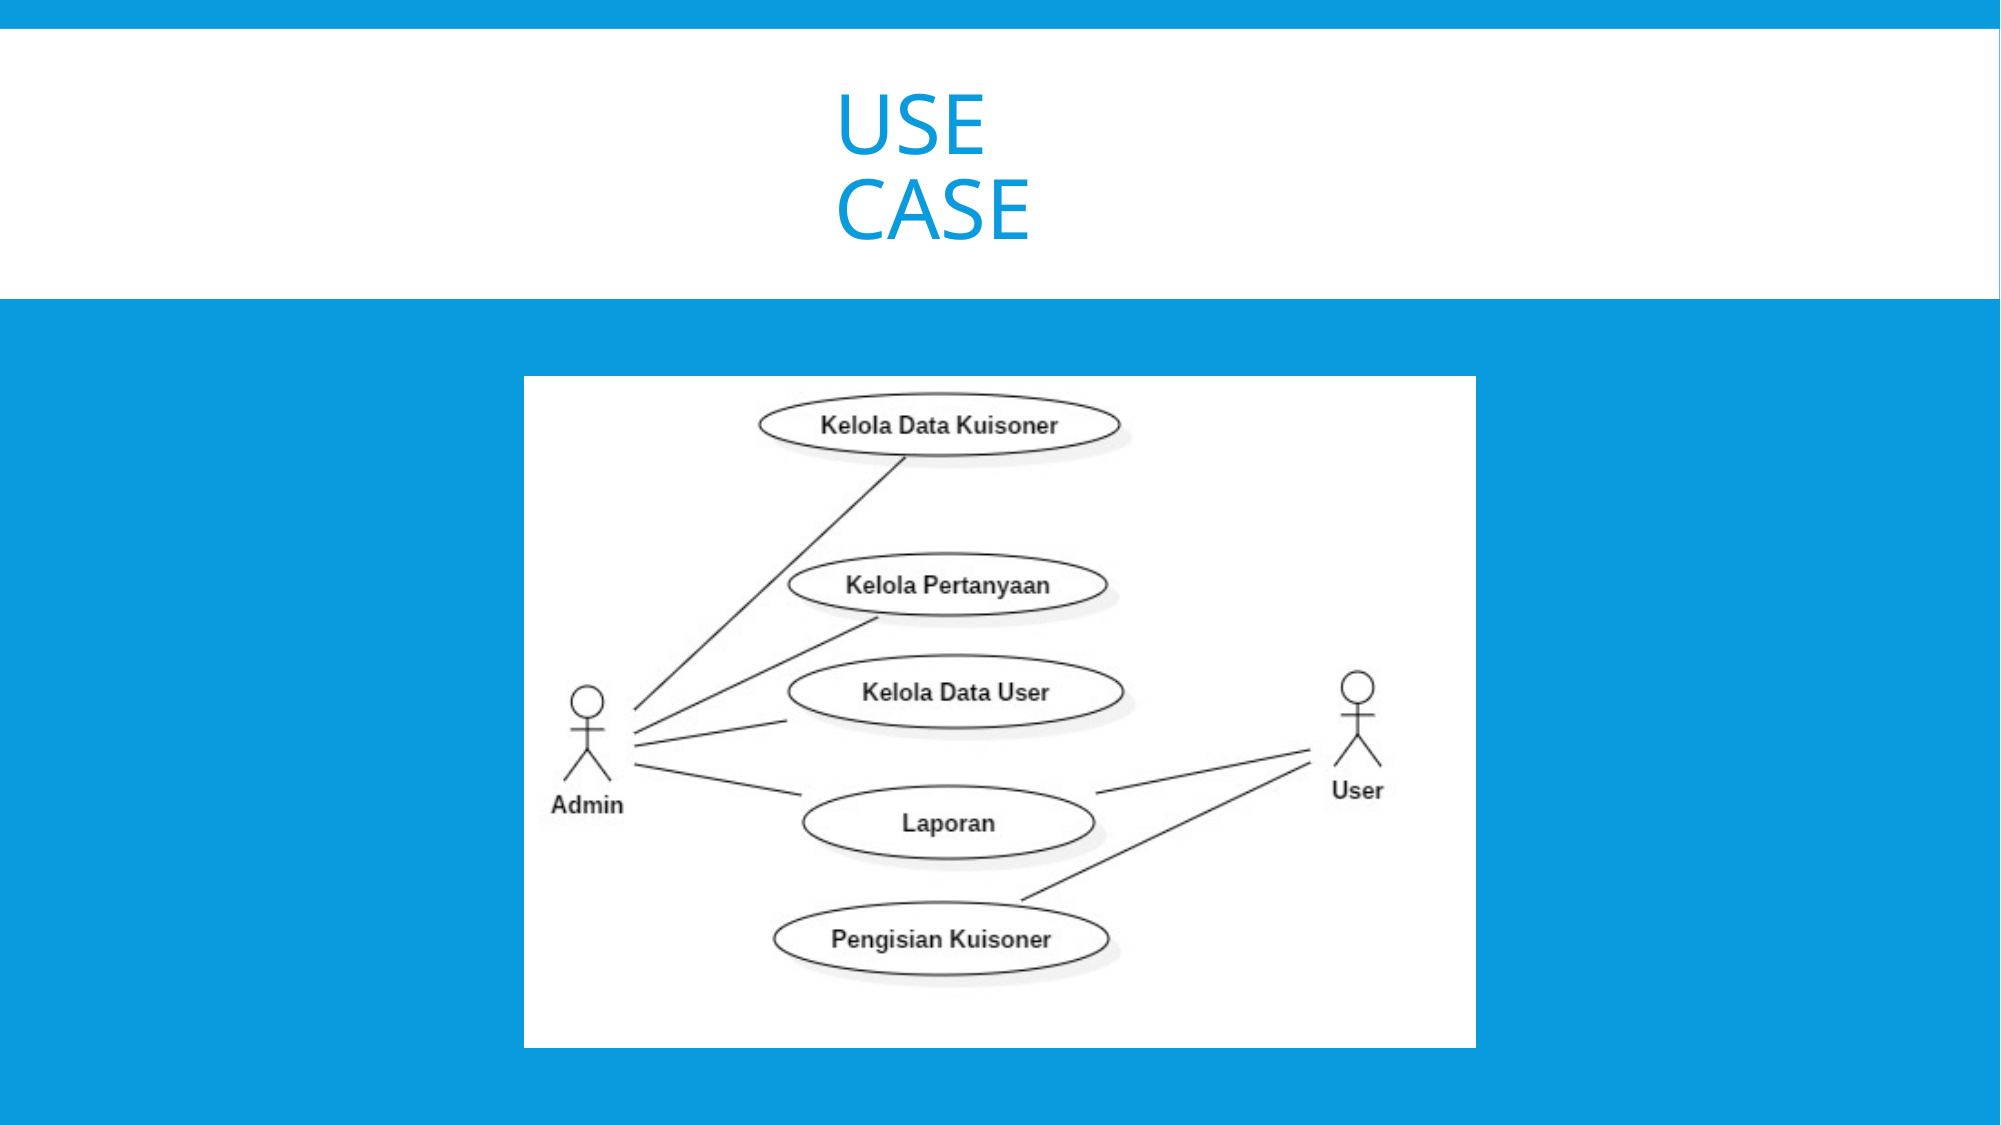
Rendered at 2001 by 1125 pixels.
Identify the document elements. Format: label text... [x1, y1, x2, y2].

title Use case [819, 63, 1210, 280]
picture [525, 377, 1475, 1047]
